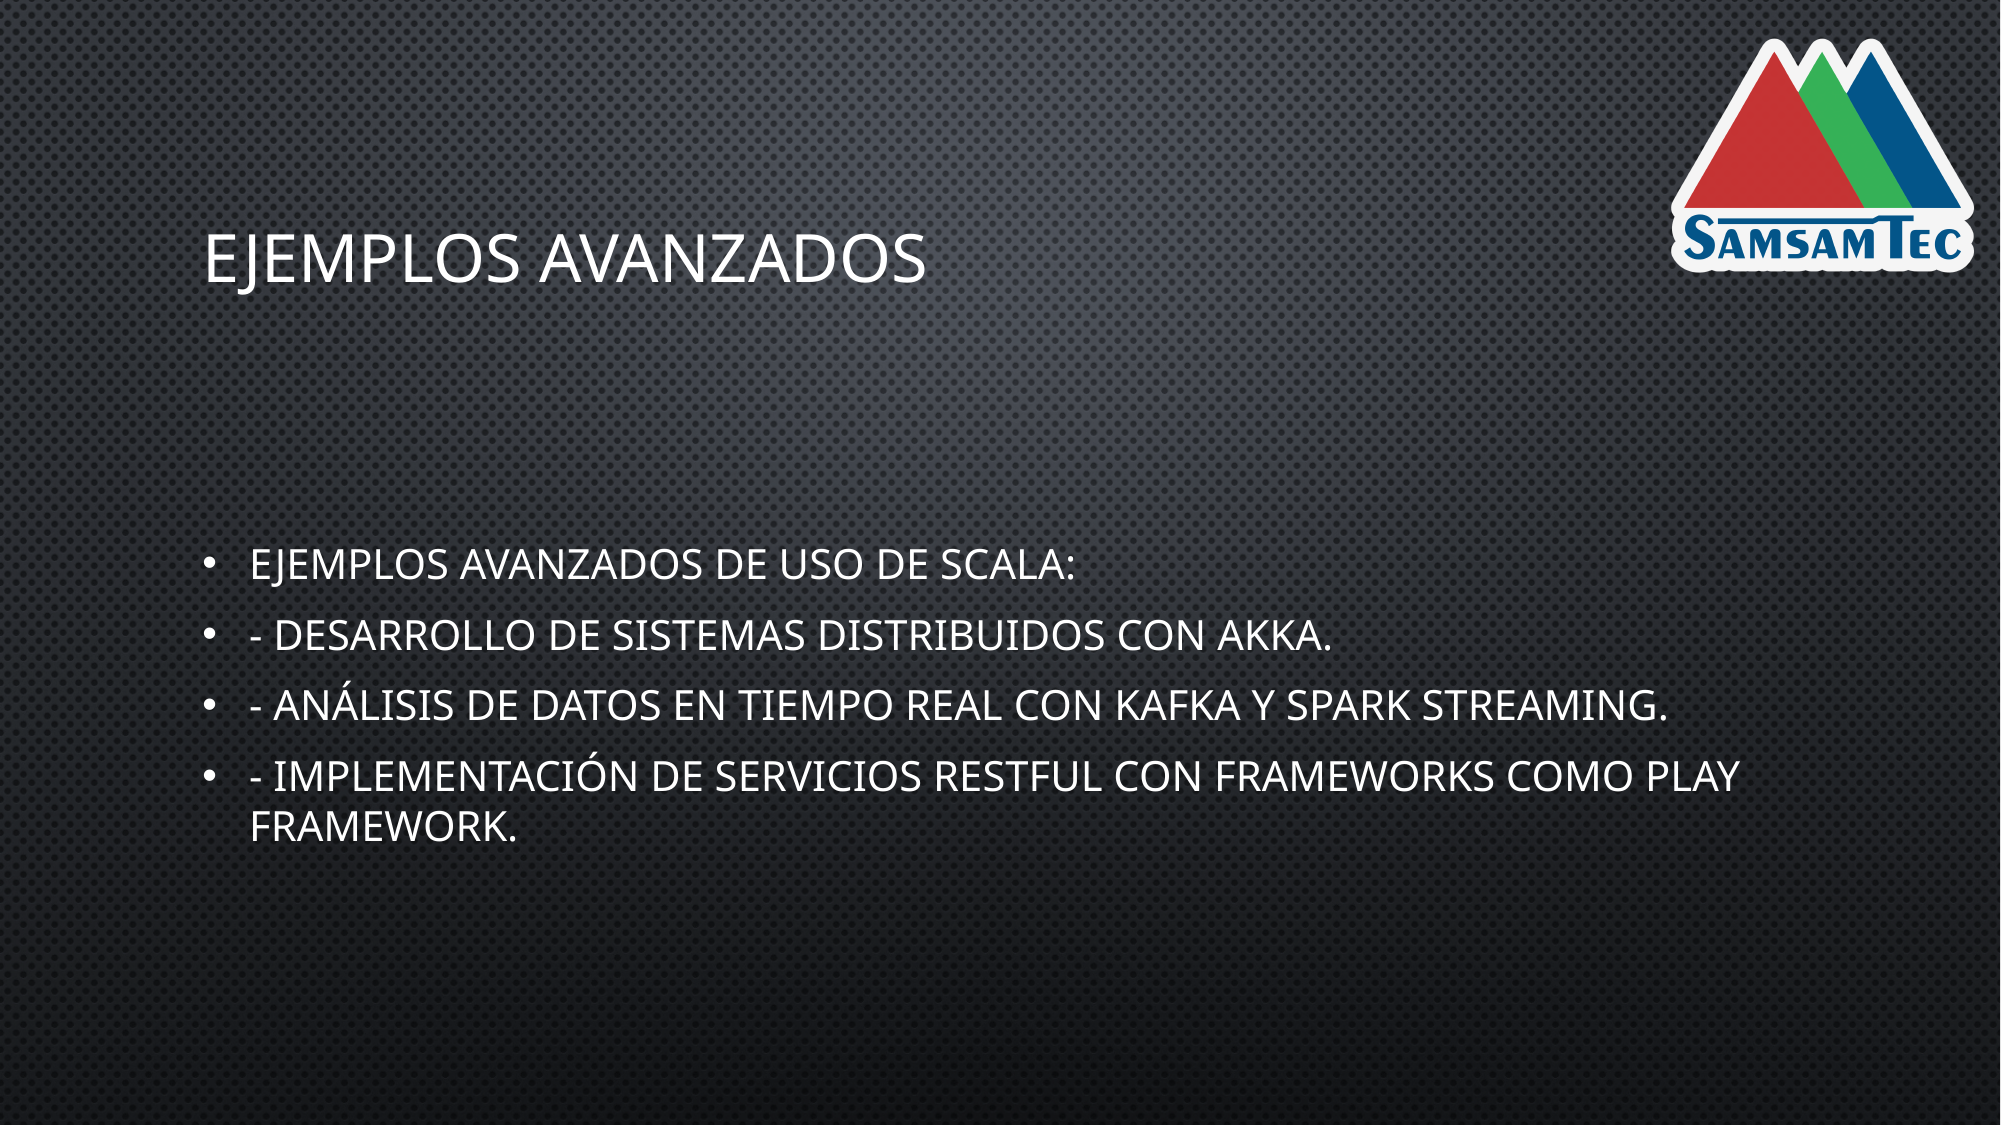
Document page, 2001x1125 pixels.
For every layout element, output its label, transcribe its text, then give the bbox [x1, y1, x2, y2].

picture [1659, 0, 1986, 319]
list Ejemplos avanzados de uso de Scala: - Desarrollo de sistemas distribuidos con Akka. - Análisis de datos en tiempo real con Kafka y Spark Streaming. - Implementación de servicios RESTful con frameworks como Play Framework. [187, 437, 1813, 950]
title Ejemplos Avanzados [187, 99, 1813, 413]
